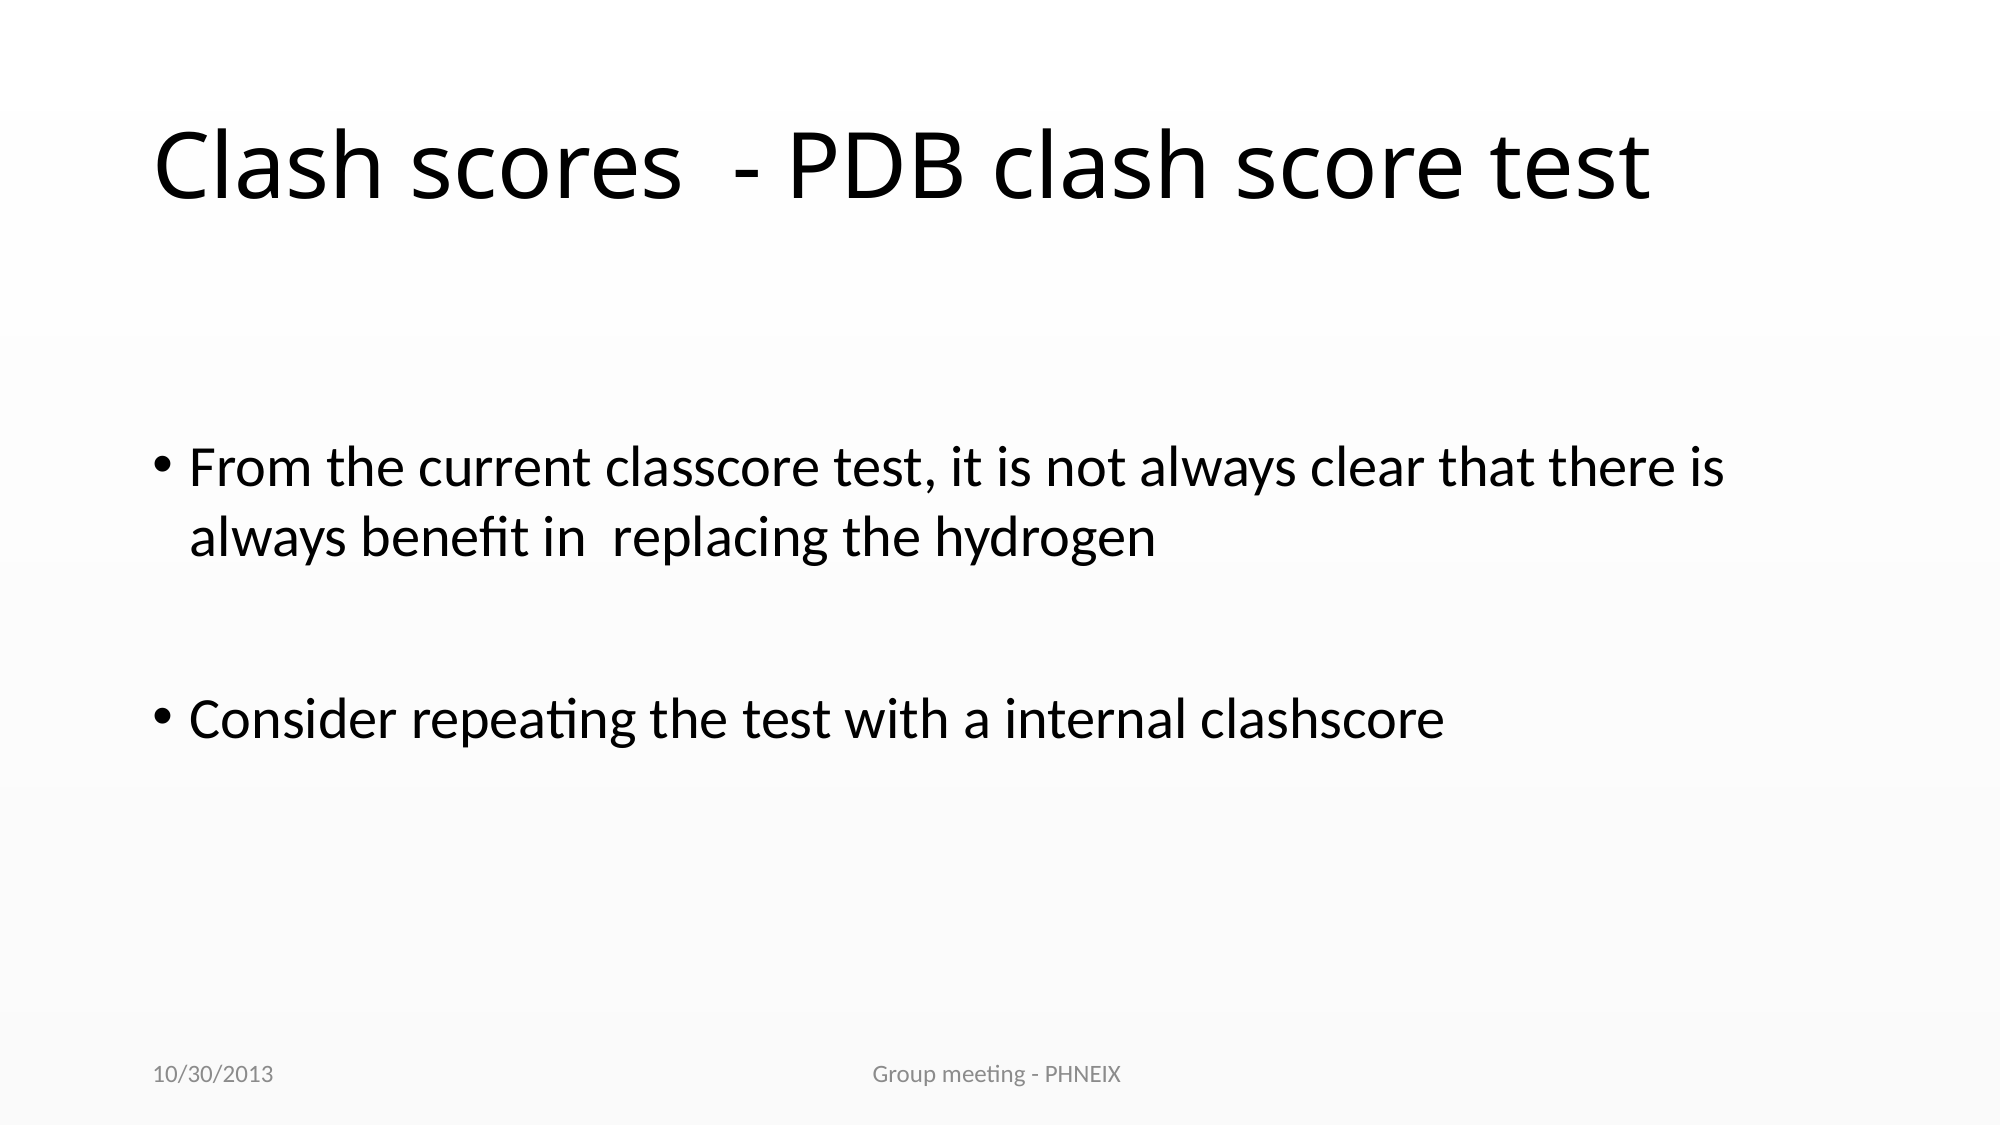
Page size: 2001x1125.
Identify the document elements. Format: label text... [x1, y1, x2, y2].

list From the current classcore test, it is not always clear that there is always benefit in replacing the hydrogen Consider repeating the test with a internal clashscore [137, 420, 1863, 951]
title Clash scores - PDB clash score test [137, 59, 1863, 278]
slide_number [137, 1042, 588, 1103]
footer Group meeting - PHNEIX [662, 1042, 1338, 1103]
